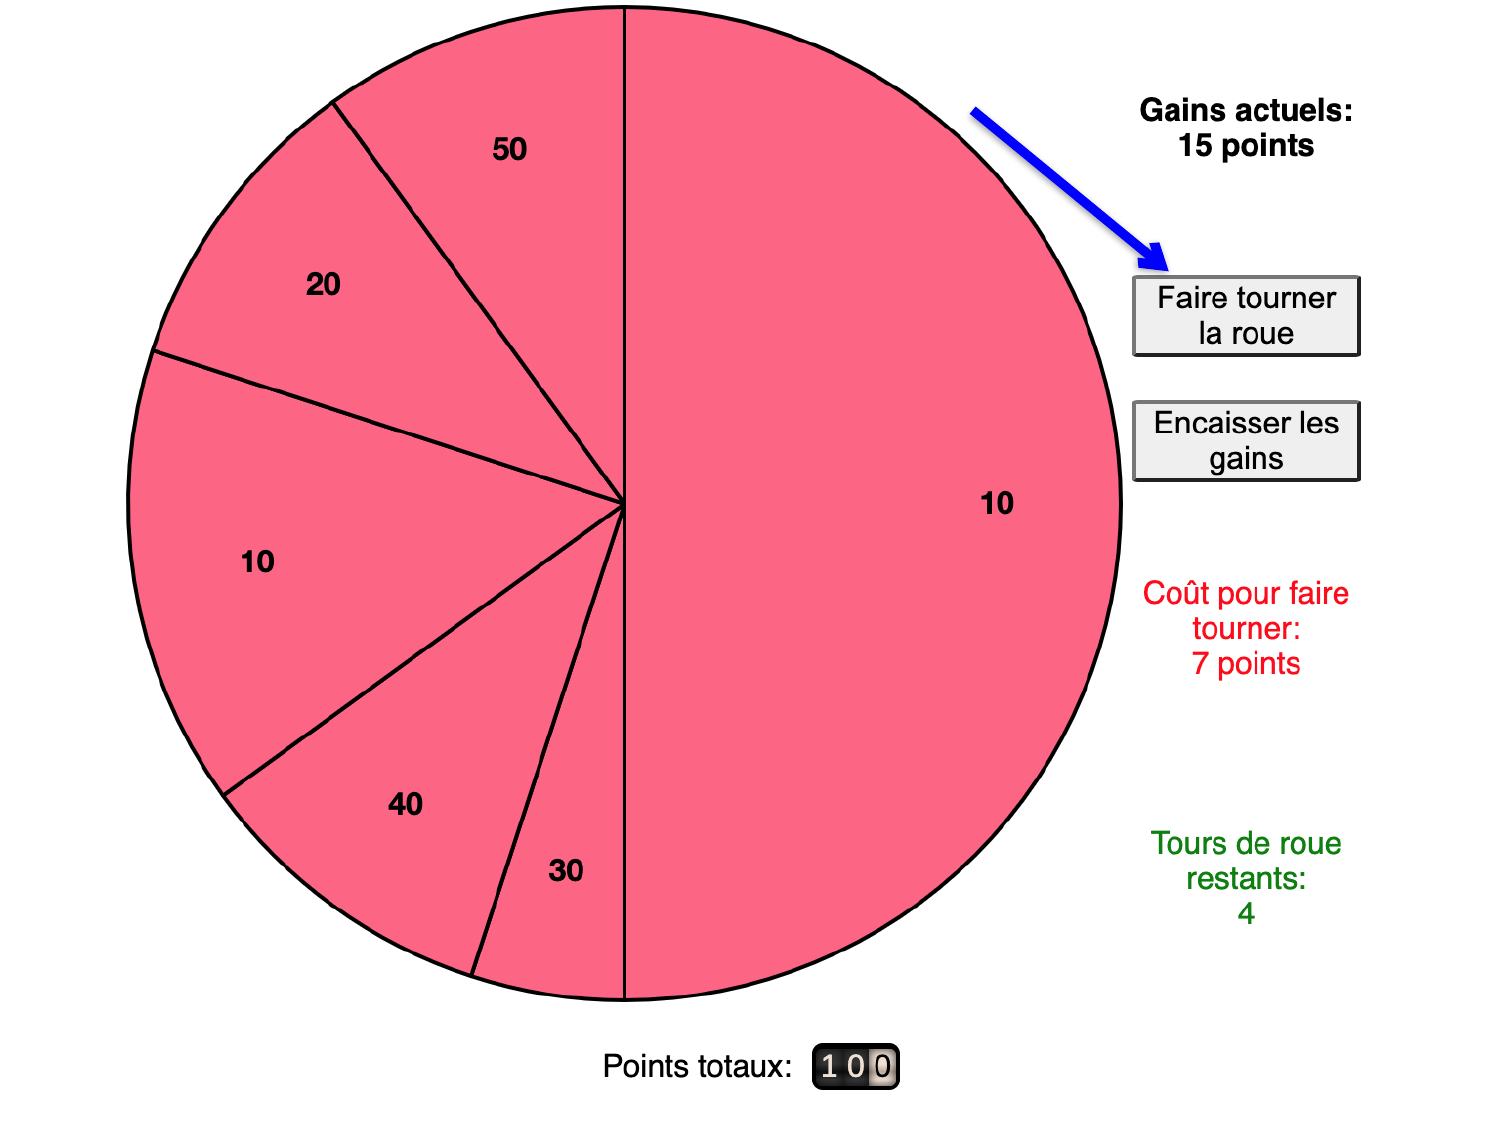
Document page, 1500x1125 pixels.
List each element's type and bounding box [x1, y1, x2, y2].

text_box [972, 109, 1169, 272]
picture [74, 0, 1425, 1125]
